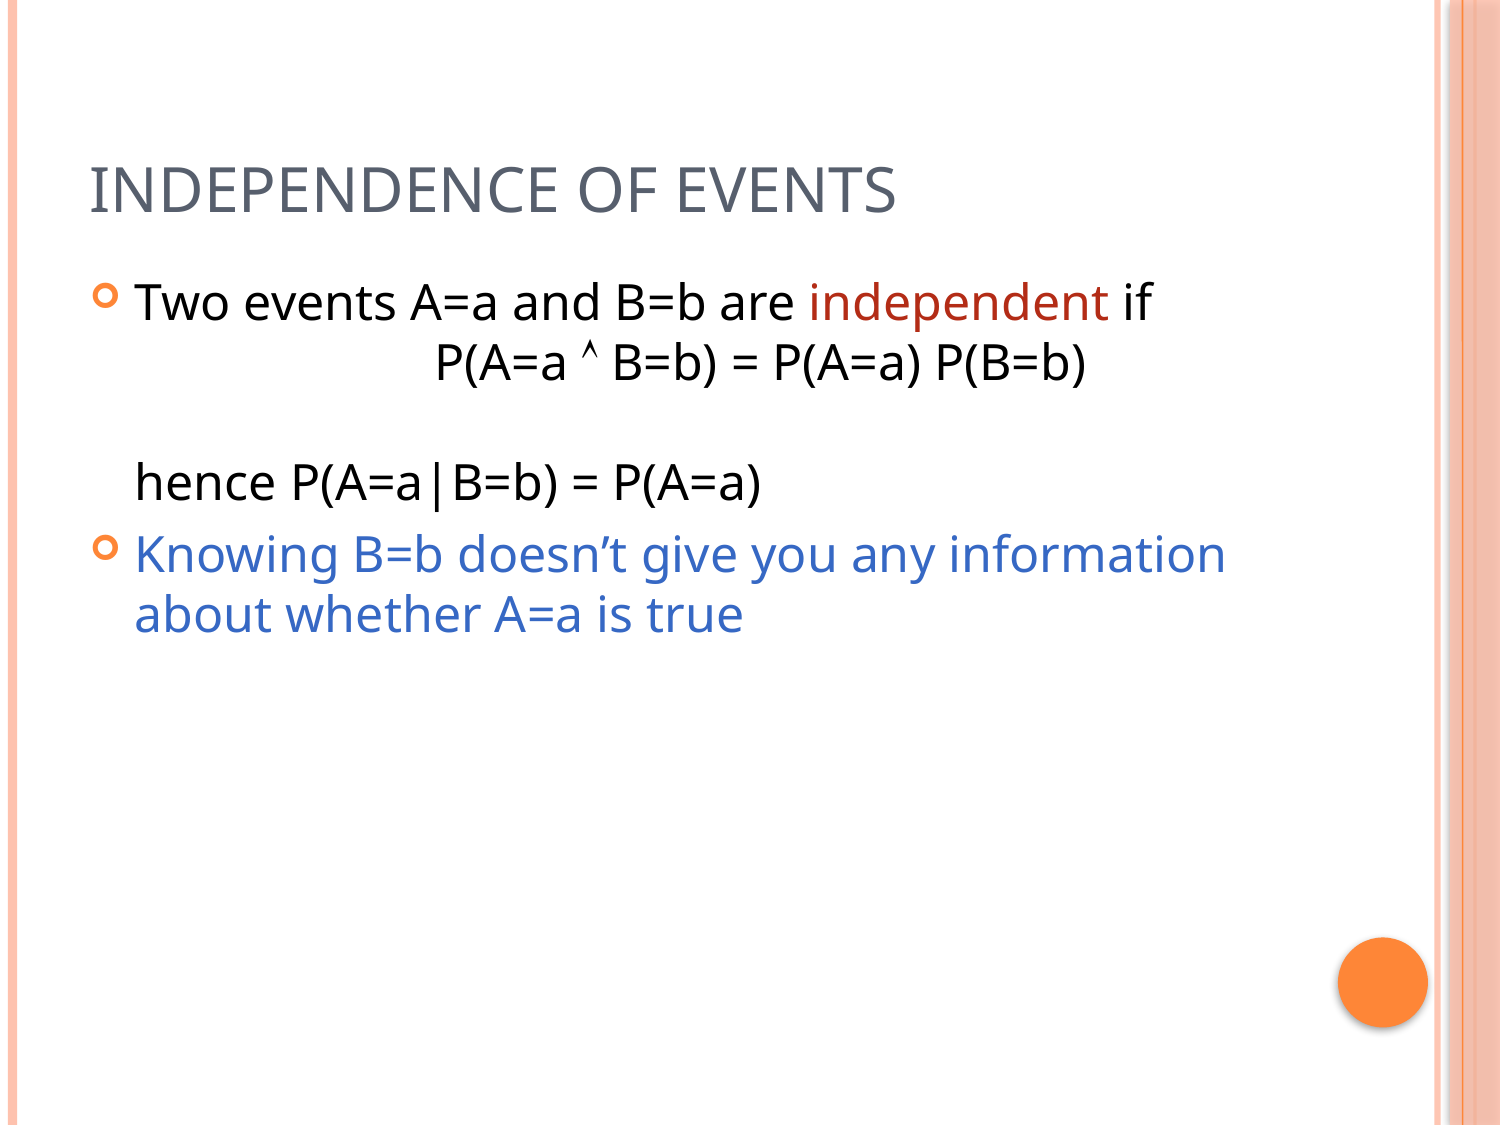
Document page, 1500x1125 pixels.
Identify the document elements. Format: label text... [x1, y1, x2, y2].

title Independence of events [75, 45, 1300, 233]
list Two events A=a and B=b are independent if P(A=a  B=b) = P(A=a) P(B=b) hence P(A=a|B=b) = P(A=a) Knowing B=b doesn’t give you any information about whether A=a is true [75, 262, 1300, 1062]
